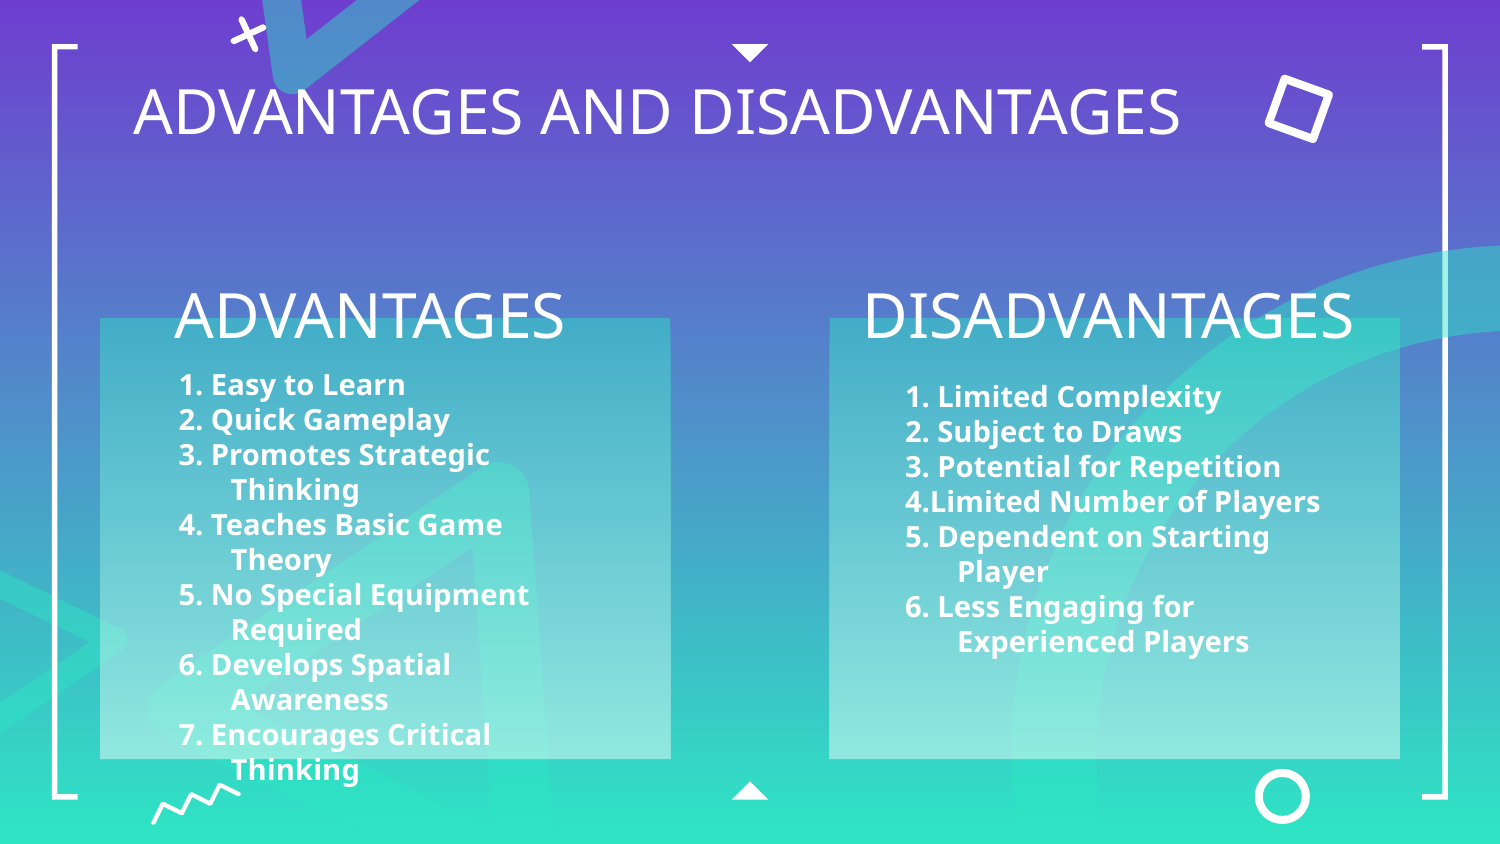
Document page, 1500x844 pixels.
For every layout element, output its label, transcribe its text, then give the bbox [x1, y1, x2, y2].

subtitle 1. Easy to Learn 2. Quick Gameplay 3. Promotes Strategic Thinking 4. Teaches Basic Game Theory 5. No Special Equipment Required 6. Develops Spatial Awareness 7. Encourages Critical Thinking [140, 351, 622, 715]
text_box [829, 318, 1400, 760]
subtitle DISADVANTAGES [843, 222, 1374, 351]
subtitle 1. Limited Complexity 2. Subject to Draws 3. Potential for Repetition 4.Limited Number of Players 5. Dependent on Starting Player 6. Less Engaging for Experienced Players [867, 363, 1360, 739]
subtitle ADVANTAGES [105, 222, 636, 351]
title ADVANTAGES AND DISADVANTAGES [118, 57, 1310, 195]
text_box [100, 318, 671, 760]
